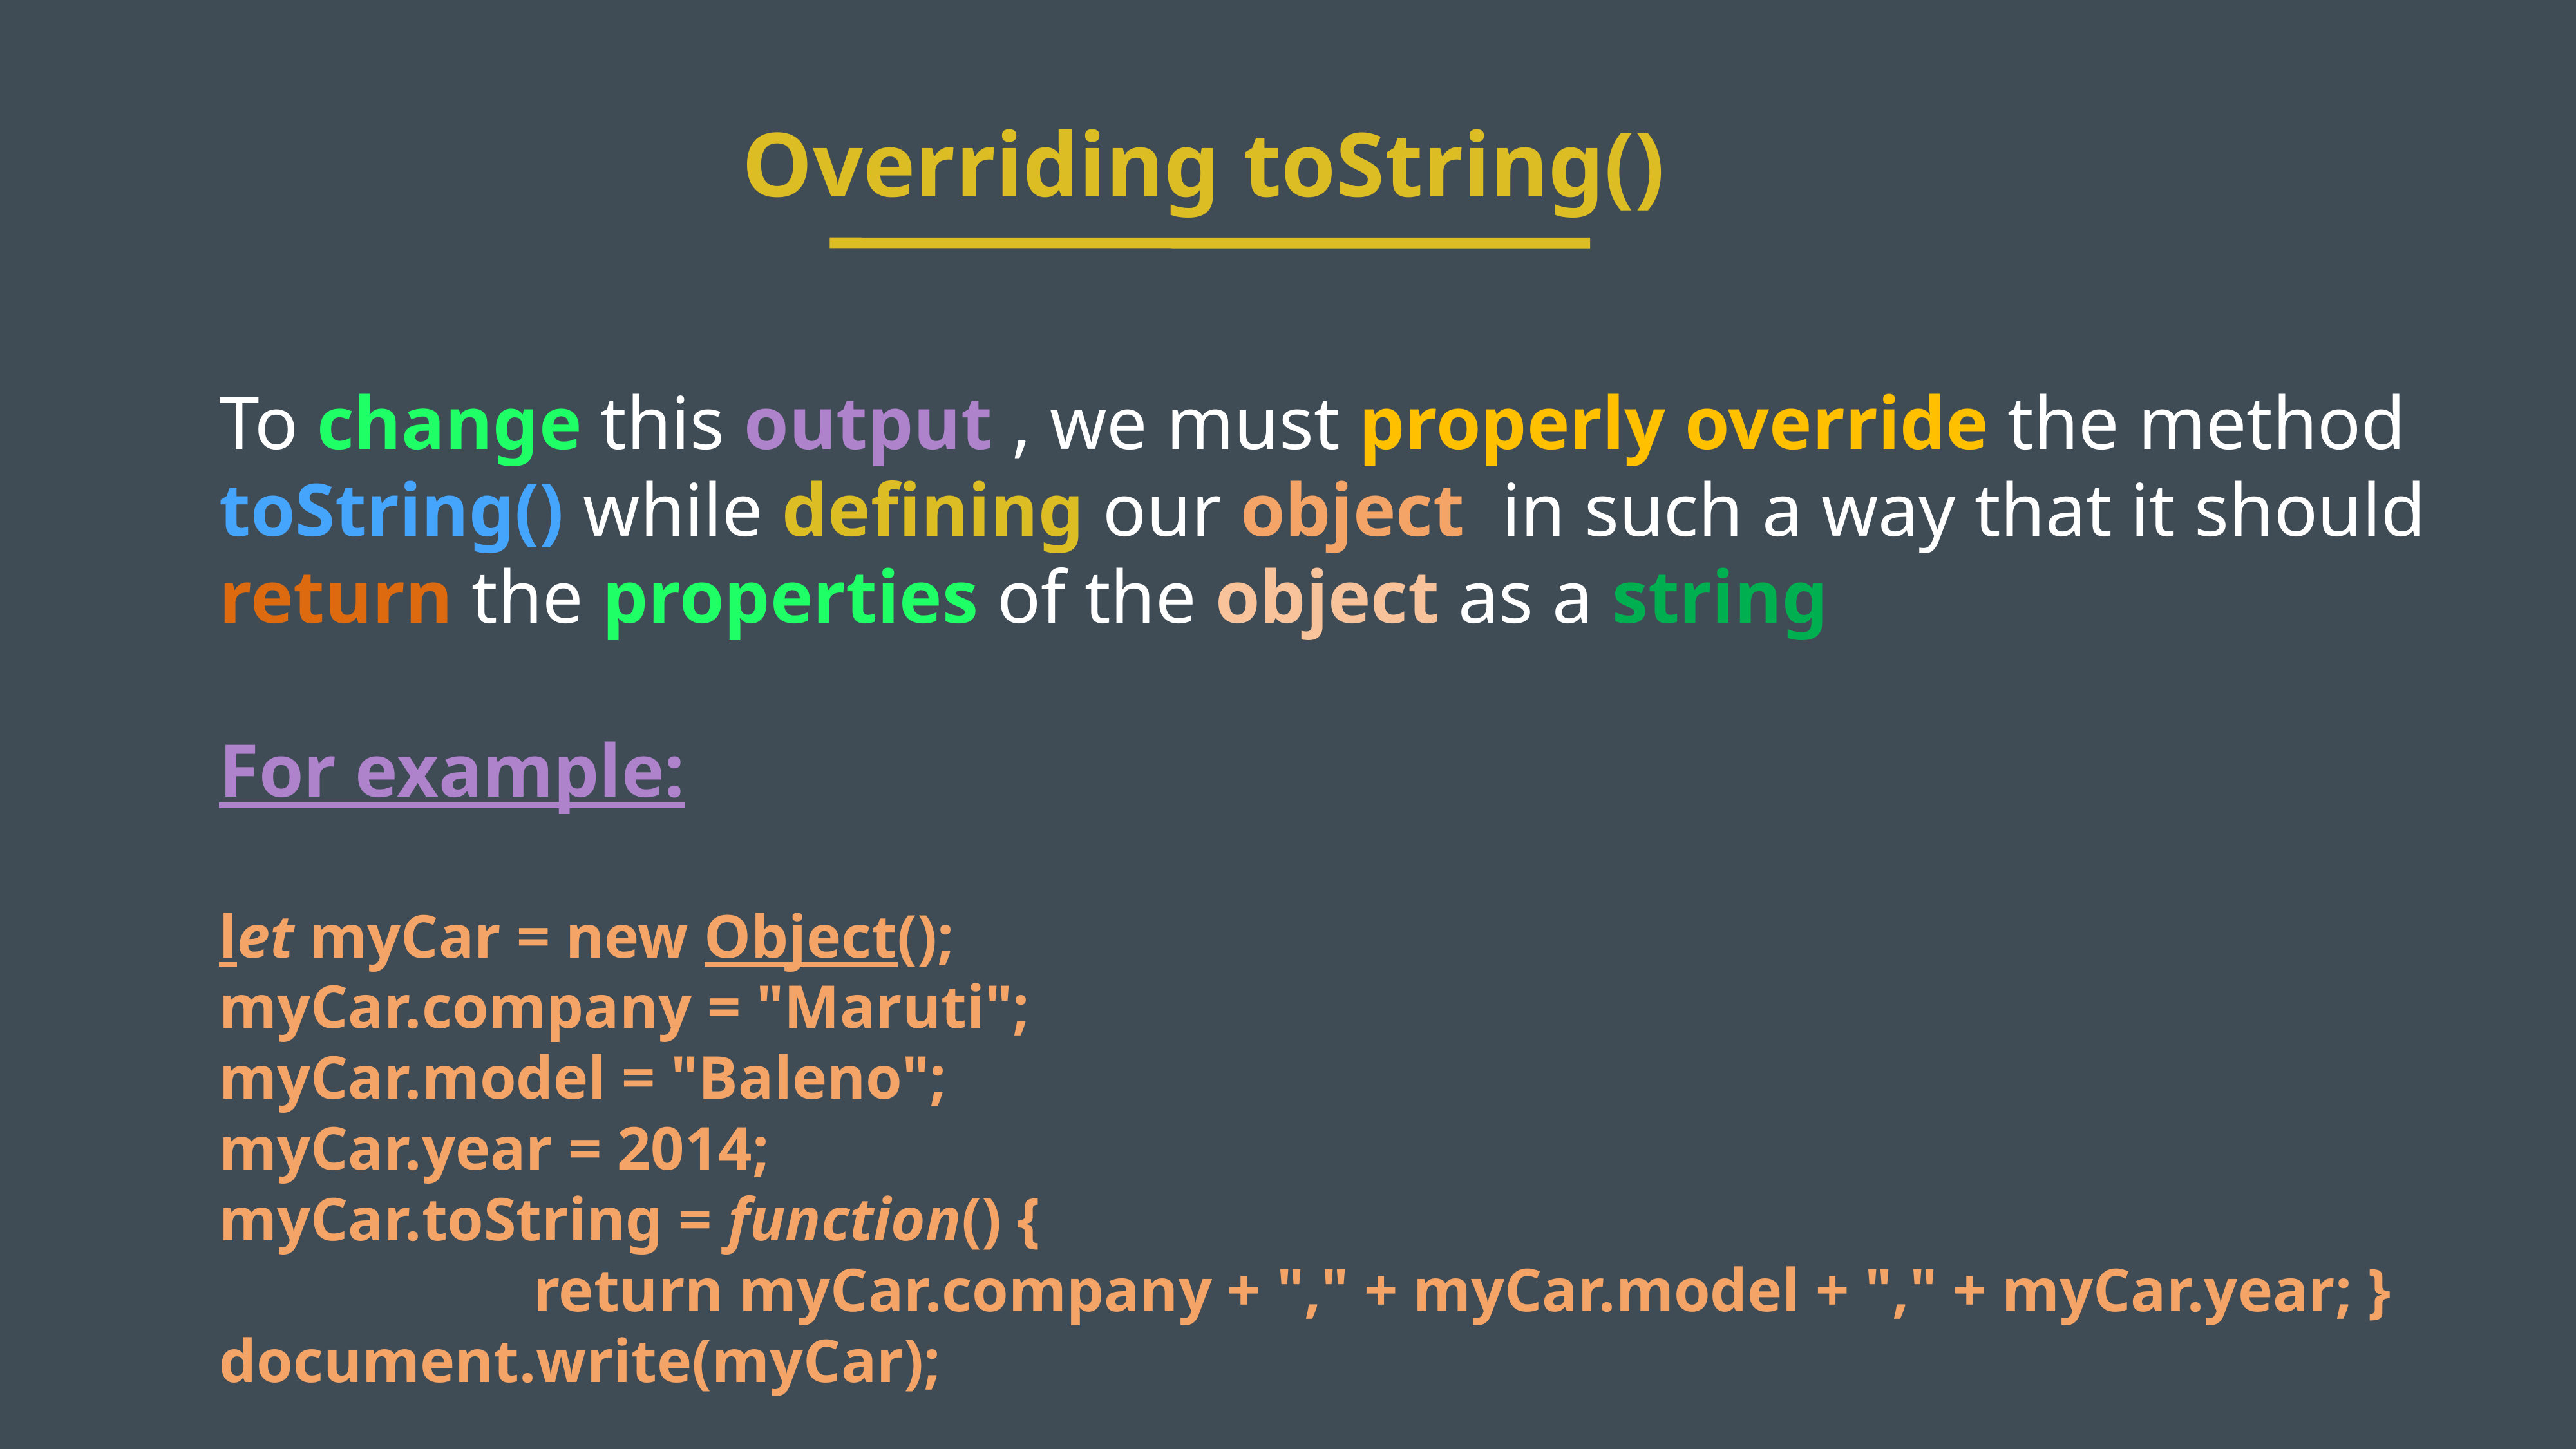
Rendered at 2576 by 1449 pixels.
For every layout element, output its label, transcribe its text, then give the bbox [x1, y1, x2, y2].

text_box Overriding toString() [482, 128, 1925, 214]
text_box To change this output , we must properly override the method toString() while defining our object in such a way that it should return the properties of the object as a string For example: let myCar = new Object(); myCar.company = "Maruti"; myCar.model = "Baleno"; myCar.year = 2014; myCar.toString = function() { return myCar.company + "," + myCar.model + "," + myCar.year; } document.write(myCar); [209, 372, 2533, 1449]
